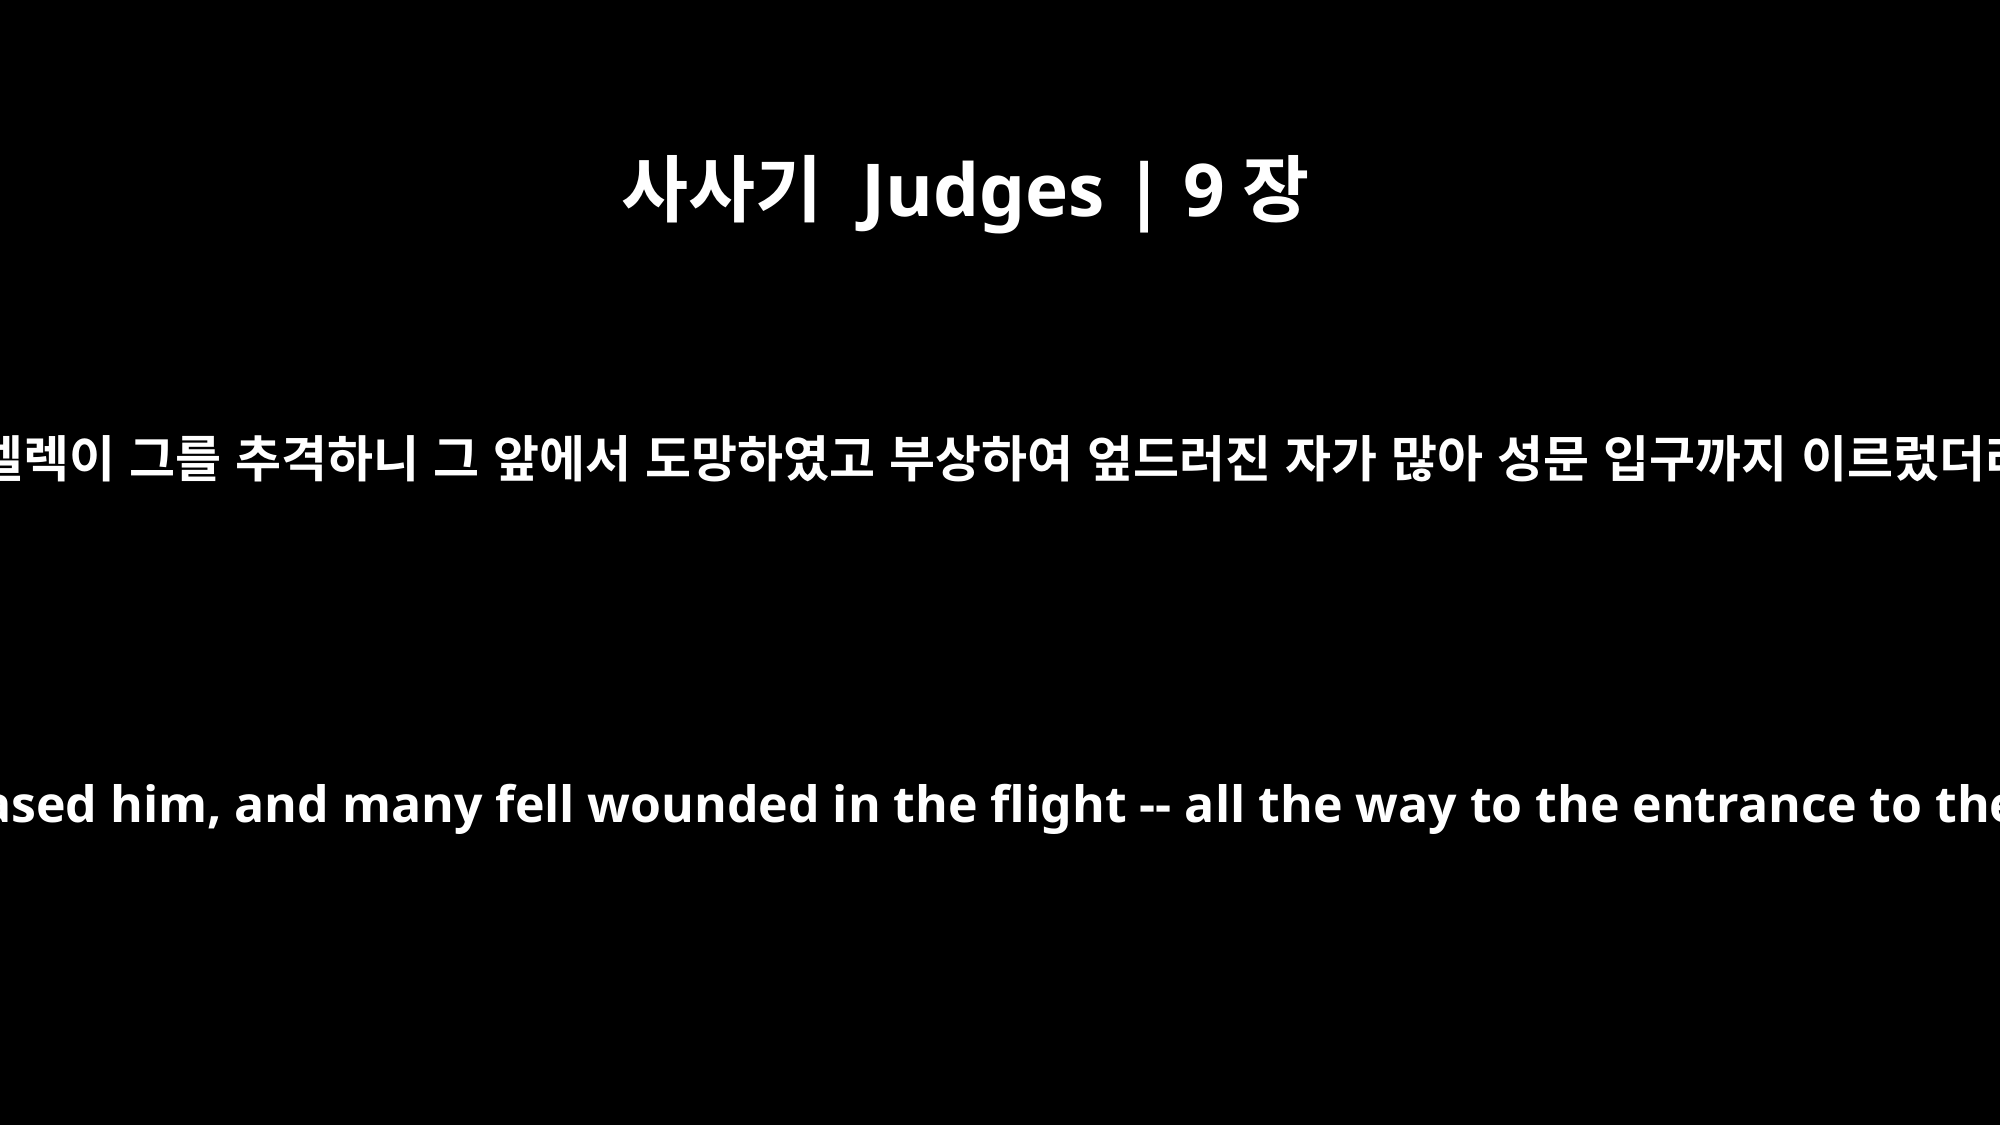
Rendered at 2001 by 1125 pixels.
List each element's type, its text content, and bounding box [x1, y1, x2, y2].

text_box 40 아비멜렉이 그를 추격하니 그 앞에서 도망하였고 부상하여 엎드러진 자가 많아 성문 입구까지 이르렀더라 [0, 359, 2000, 495]
text_box 사사기 Judges | 9장 [606, 136, 1326, 239]
text_box Abimelech chased him, and many fell wounded in the flight -- all the way to the entrance to the gate. [0, 764, 2000, 840]
